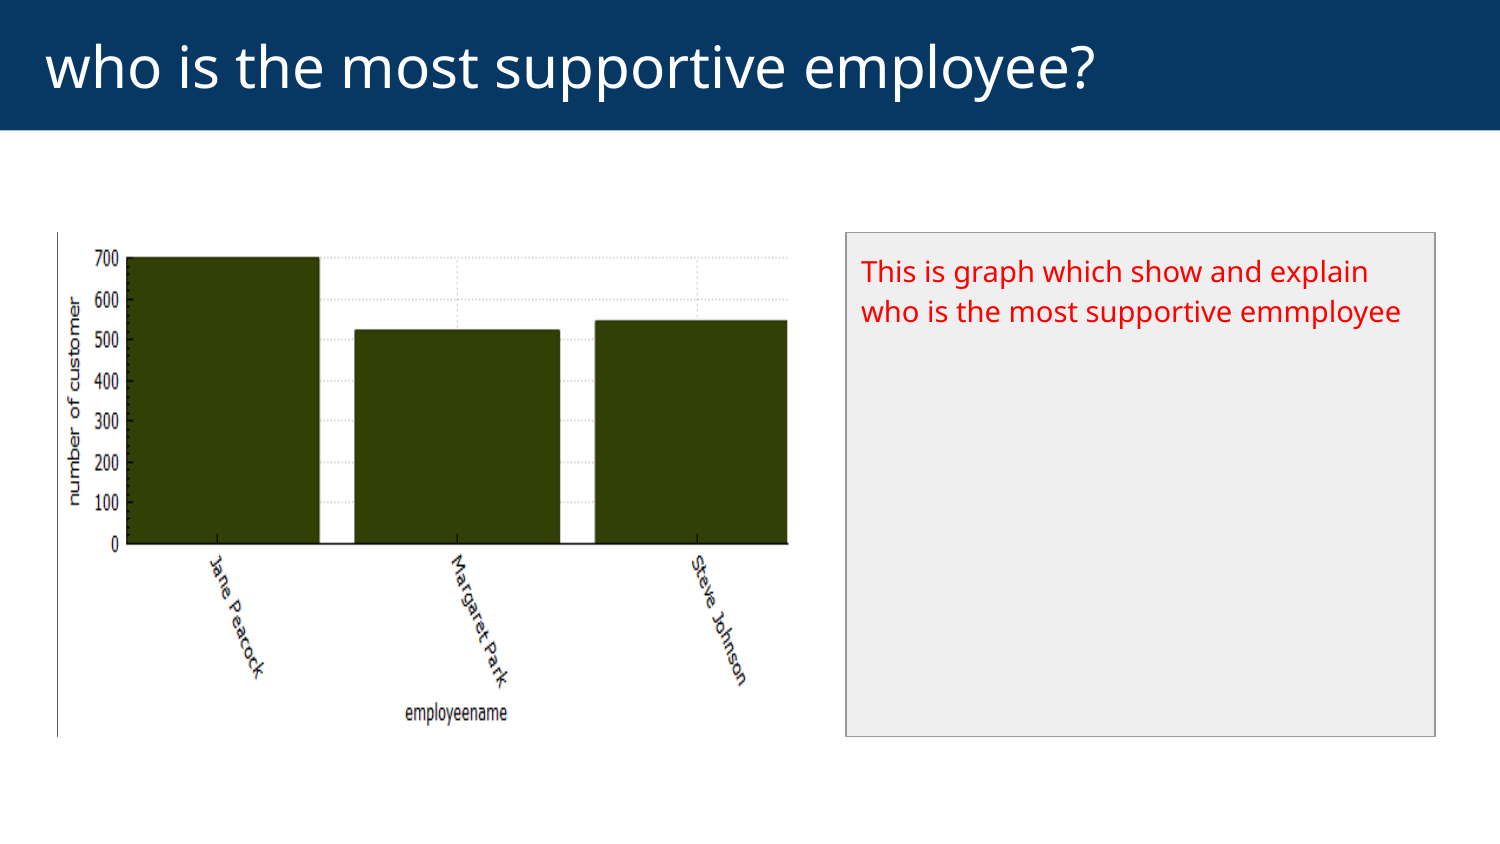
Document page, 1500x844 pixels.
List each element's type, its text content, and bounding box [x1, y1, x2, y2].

list This is graph which show and explain who is the most supportive emmployee [846, 232, 1436, 737]
title who is the most supportive employee? [0, 0, 1500, 131]
picture [57, 232, 805, 737]
